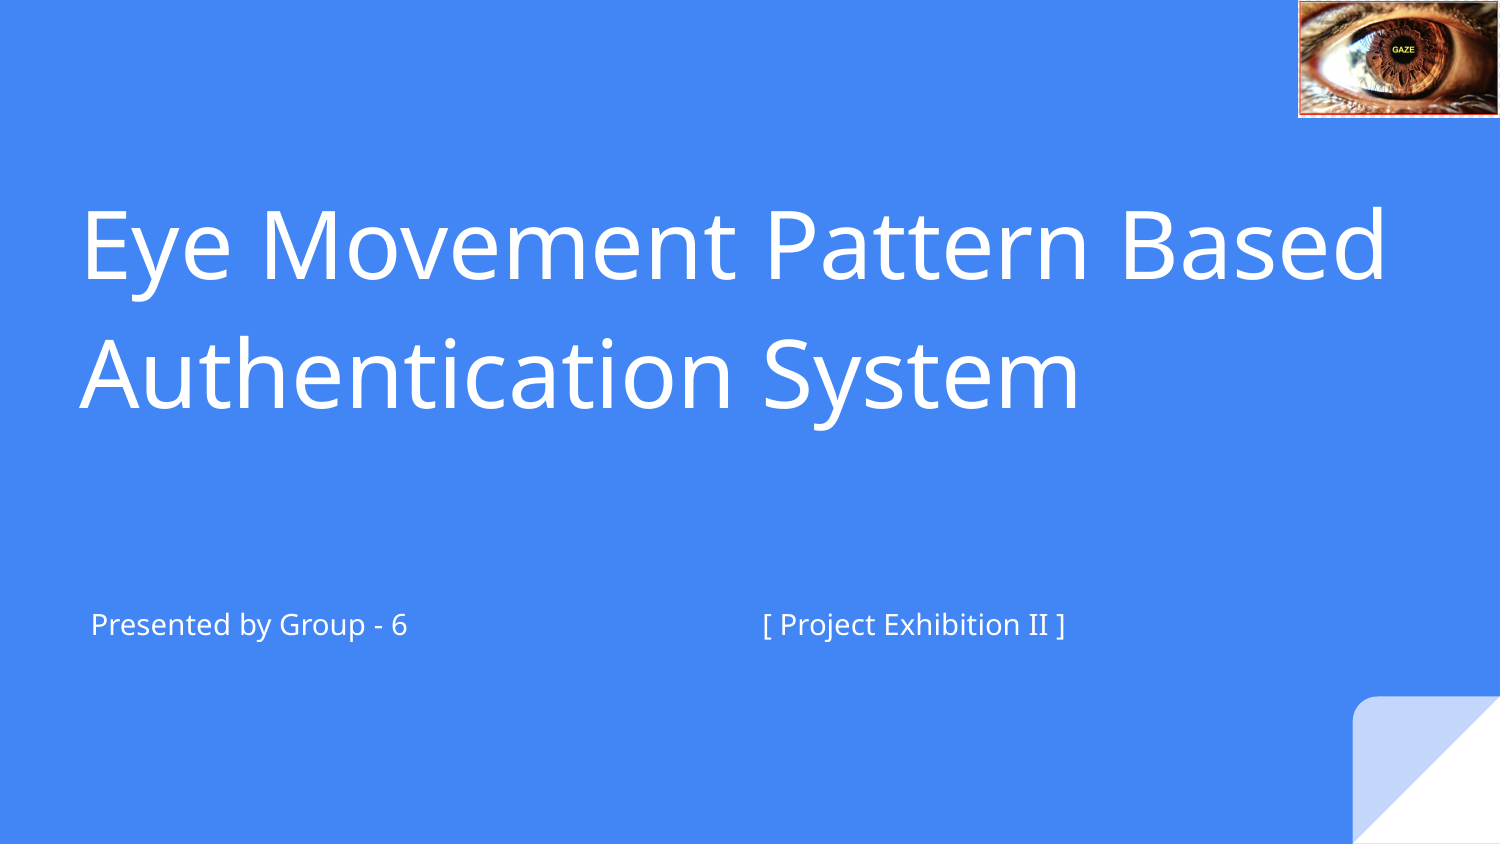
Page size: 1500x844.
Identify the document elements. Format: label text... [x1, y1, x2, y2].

title Eye Movement Pattern Based Authentication System [64, 159, 1413, 452]
picture [1297, 0, 1500, 118]
subtitle Presented by Group - 6 [ Project Exhibition II ] [75, 588, 1425, 660]
